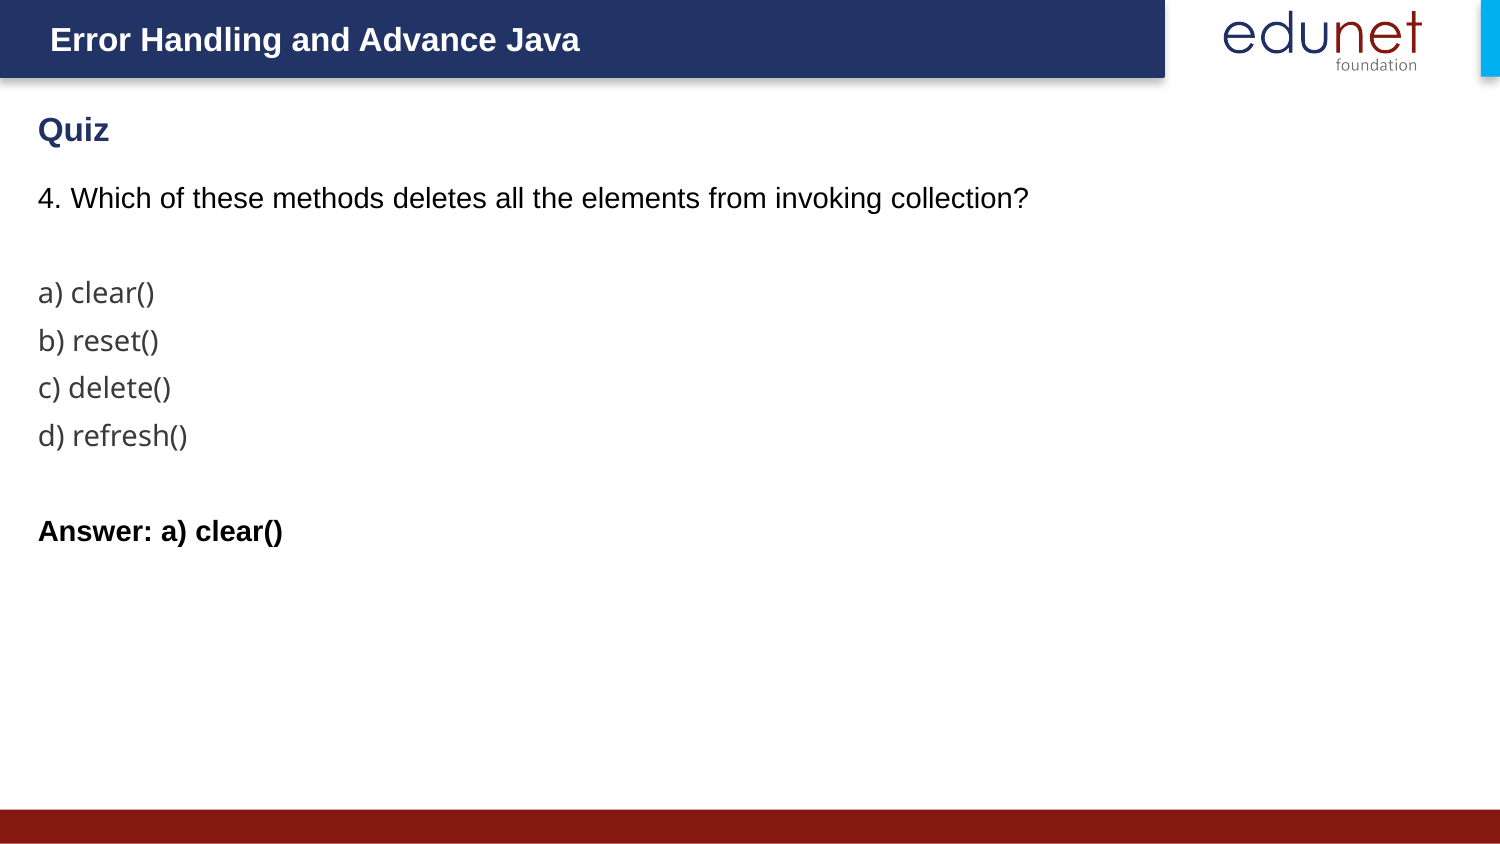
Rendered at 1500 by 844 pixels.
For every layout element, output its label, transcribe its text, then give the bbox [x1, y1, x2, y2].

text_box Quiz [22, 93, 505, 147]
text_box 4. Which of these methods deletes all the elements from invoking collection? a) clear() b) reset() c) delete() d) refresh() Answer: a) clear() [22, 164, 1223, 562]
picture [1219, 8, 1424, 75]
